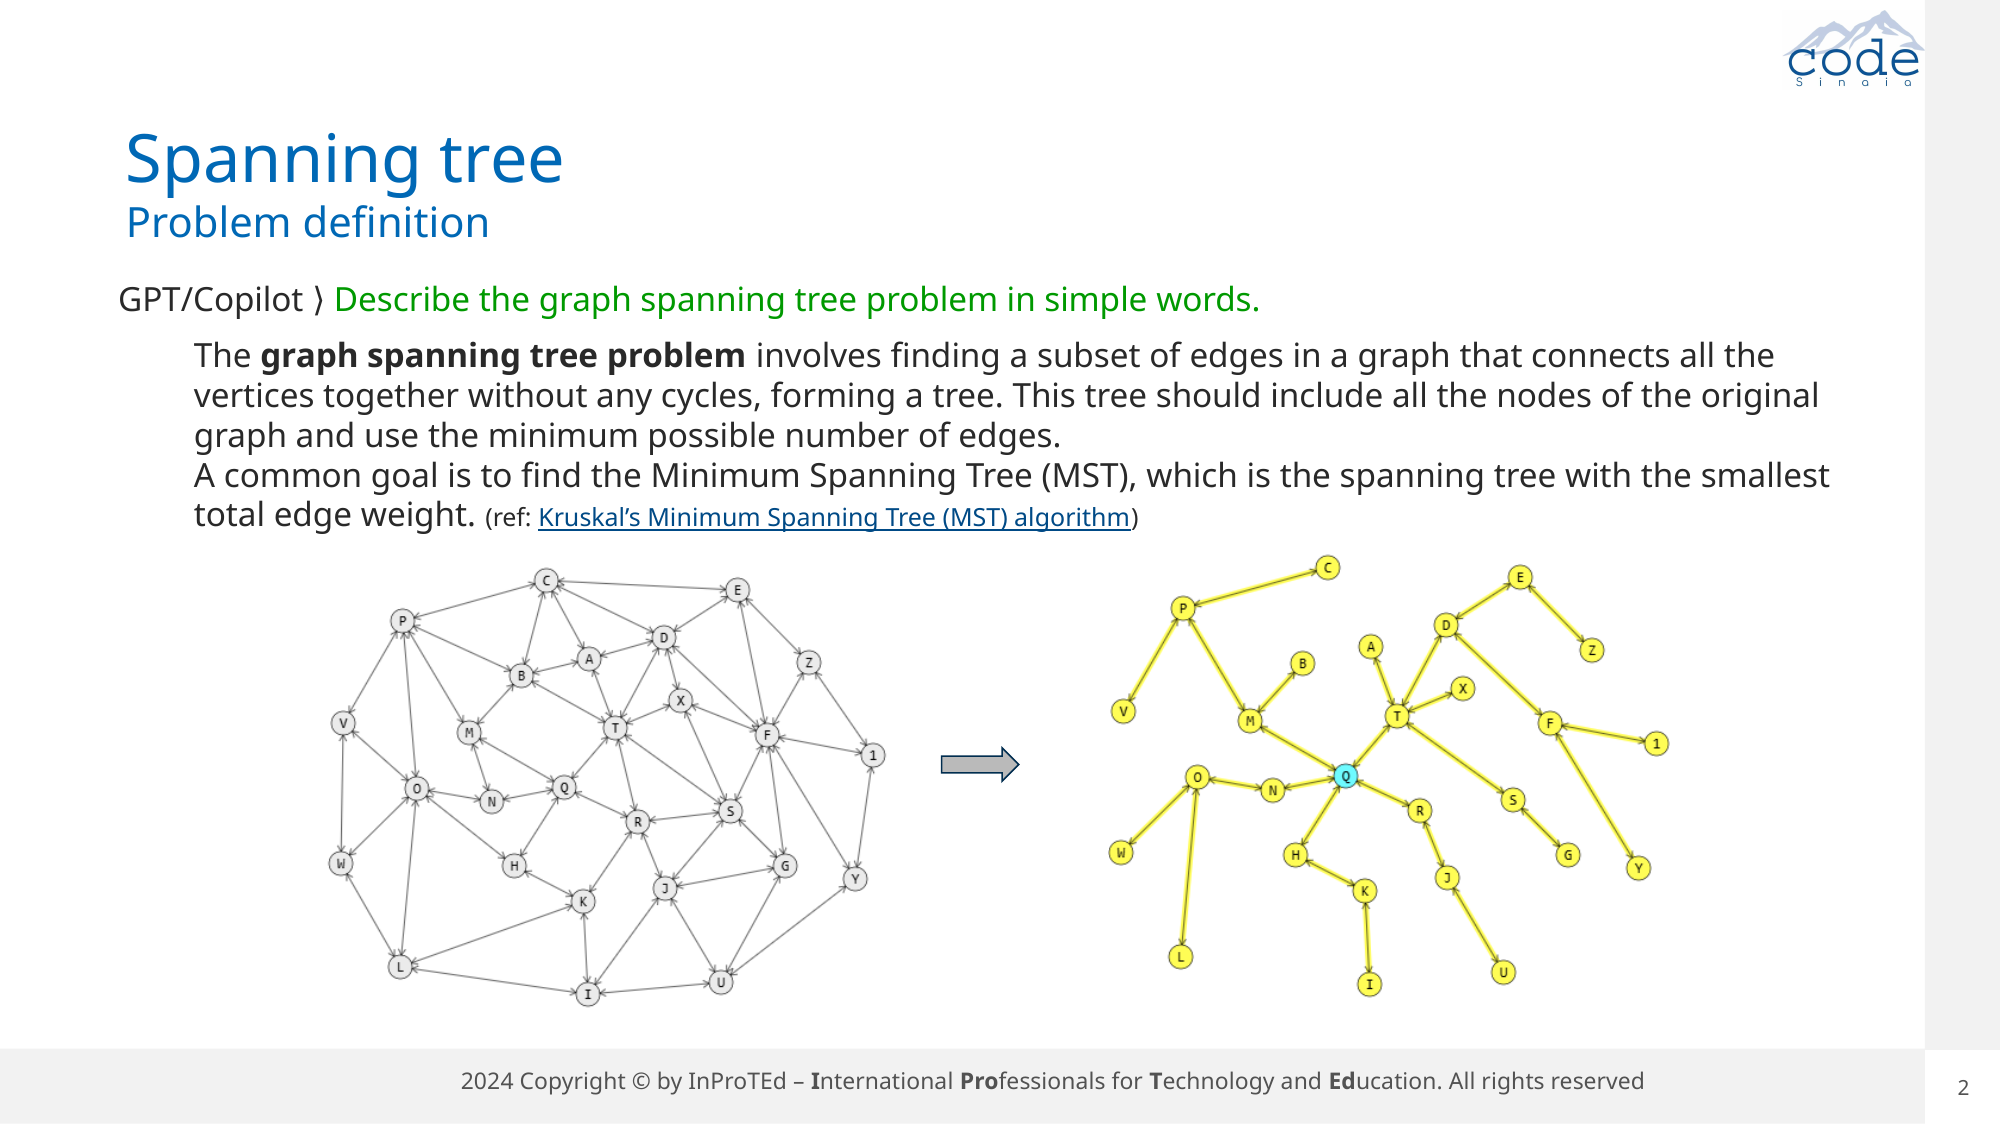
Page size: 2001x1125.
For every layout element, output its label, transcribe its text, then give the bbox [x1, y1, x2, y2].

text_box The graph spanning tree problem involves finding a subset of edges in a graph that connects all the vertices together without any cycles, forming a tree. This tree should include all the nodes of the original graph and use the minimum possible number of edges. A common goal is to find the Minimum Spanning Tree (MST), which is the spanning tree with the smallest total edge weight. (ref: Kruskal’s Minimum Spanning Tree (MST) algorithm) [179, 326, 1911, 541]
picture [1782, 10, 1925, 90]
text_box Spanning tree Problem definition [111, 108, 1745, 253]
text_box [940, 745, 1021, 784]
picture [1108, 545, 1677, 1006]
text_box GPT/Copilot ⟩ Describe the graph spanning tree problem in simple words. [103, 271, 1780, 326]
picture [322, 564, 891, 1011]
